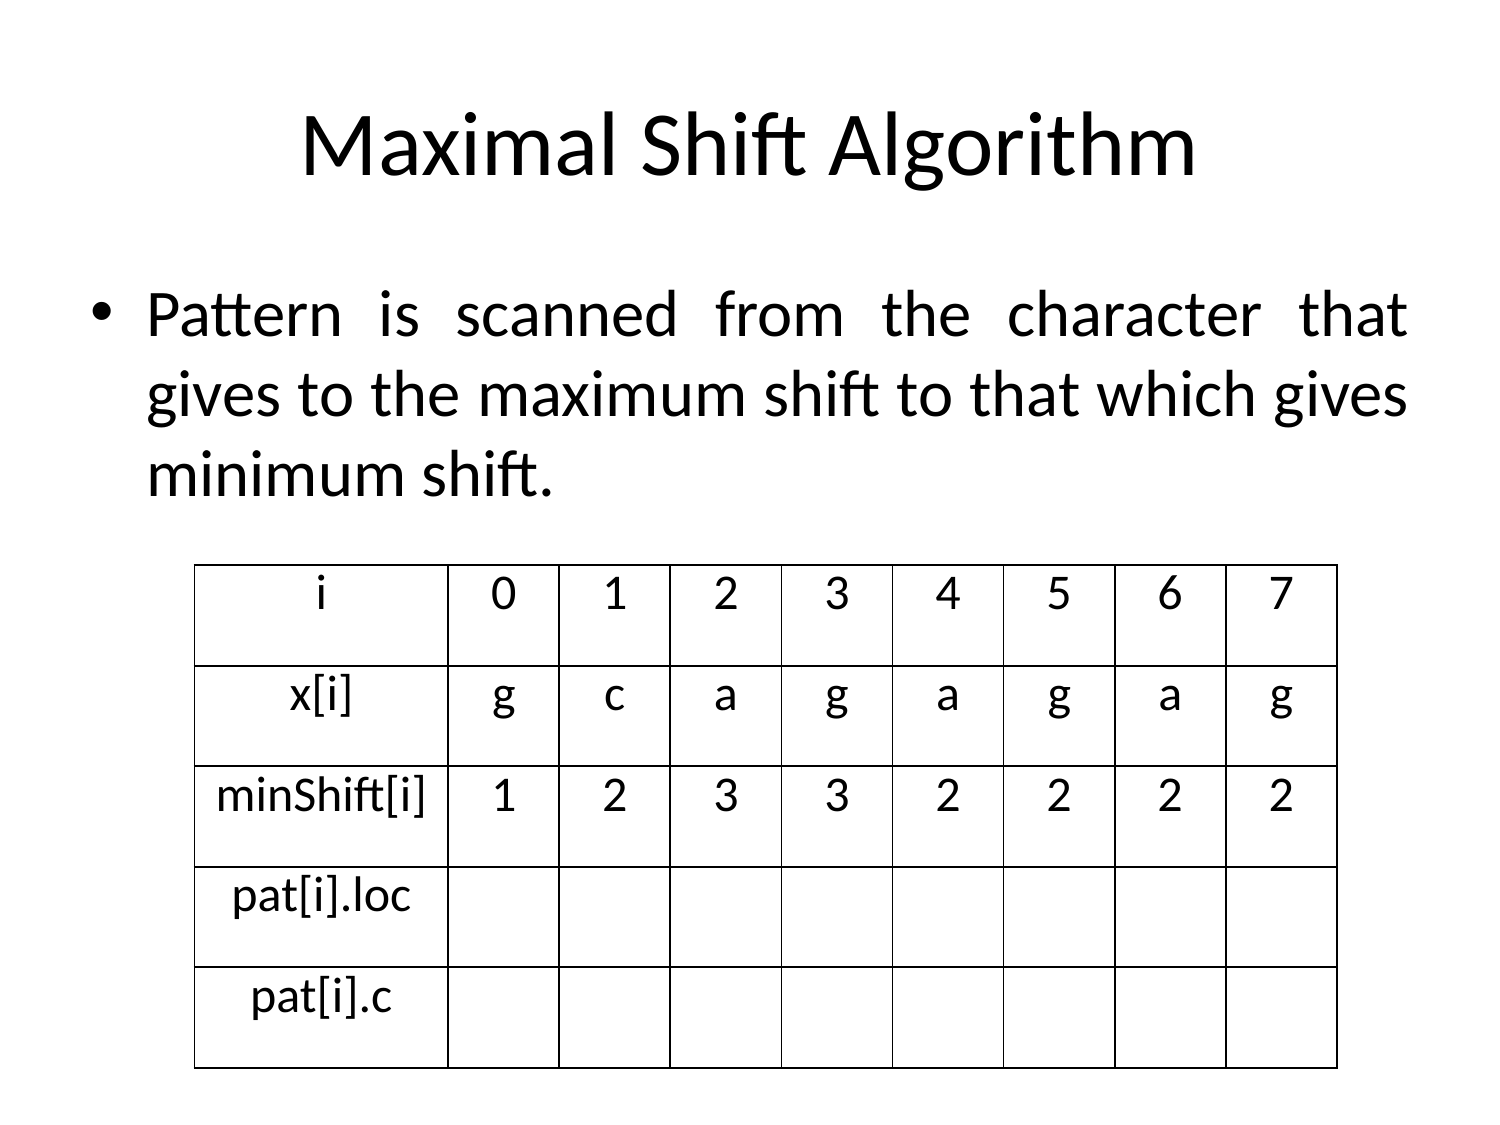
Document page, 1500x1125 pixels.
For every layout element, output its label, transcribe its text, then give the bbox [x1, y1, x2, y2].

table_header 3 [782, 566, 892, 665]
table_cell g [782, 667, 892, 765]
table_header 0 [449, 566, 558, 665]
table_cell g [1004, 667, 1114, 765]
table_cell a [671, 667, 781, 765]
title Maximal Shift Algorithm [75, 45, 1425, 233]
table_header 7 [1227, 566, 1336, 665]
table_cell [671, 868, 781, 966]
table_cell 2 [893, 767, 1003, 866]
table_header 1 [560, 566, 669, 665]
table_cell 2 [1004, 767, 1114, 866]
table_cell 3 [671, 767, 781, 866]
table_cell a [893, 667, 1003, 765]
table_cell [1116, 968, 1225, 1067]
table_cell 2 [1116, 767, 1225, 866]
table_cell pat[i].c [195, 968, 447, 1067]
table_cell [782, 868, 892, 966]
table_cell a [1116, 667, 1225, 765]
table_cell [893, 868, 1003, 966]
table_cell [560, 968, 669, 1067]
table_cell [449, 968, 558, 1067]
table_header 6 [1116, 566, 1225, 665]
table_cell [1004, 868, 1114, 966]
table_header 2 [671, 566, 781, 665]
table_cell minShift[i] [195, 767, 447, 866]
table_cell 2 [560, 767, 669, 866]
table_cell [893, 968, 1003, 1067]
table_cell [449, 868, 558, 966]
table_cell [1227, 868, 1336, 966]
table_cell [671, 968, 781, 1067]
table_cell [1004, 968, 1114, 1067]
table_header 5 [1004, 566, 1114, 665]
table_cell pat[i].loc [195, 868, 447, 966]
table_header i [195, 566, 447, 665]
table_cell 1 [449, 767, 558, 866]
table_cell 3 [782, 767, 892, 866]
table_cell x[i] [195, 667, 447, 765]
table_cell g [1227, 667, 1336, 765]
table_cell c [560, 667, 669, 765]
table_cell g [449, 667, 558, 765]
table_cell [1227, 968, 1336, 1067]
table_cell [782, 968, 892, 1067]
list Pattern is scanned from the character that gives to the maximum shift to that which gives minimum shift. [75, 262, 1425, 1005]
table_header 4 [893, 566, 1003, 665]
table_cell [560, 868, 669, 966]
table_cell [1116, 868, 1225, 966]
table_cell 2 [1227, 767, 1336, 866]
